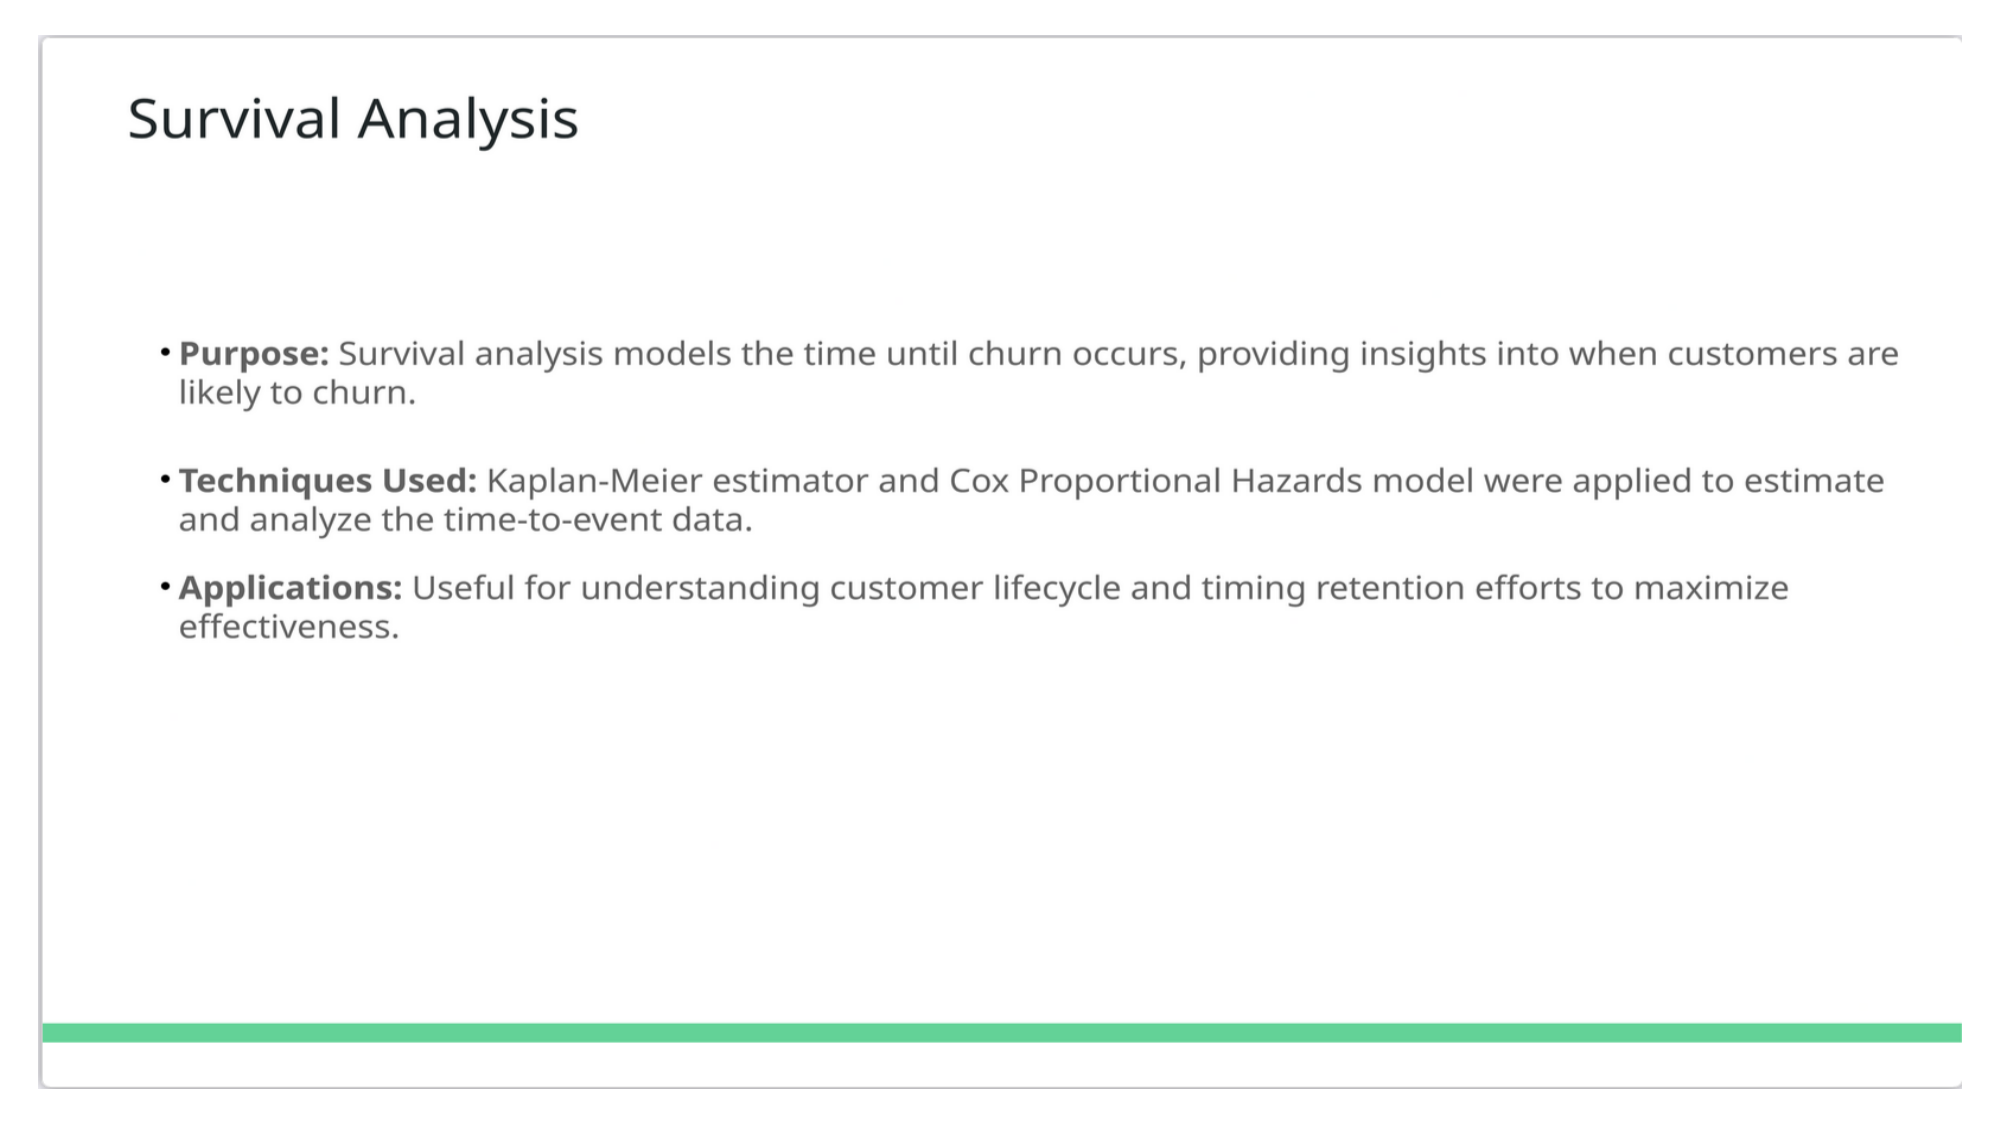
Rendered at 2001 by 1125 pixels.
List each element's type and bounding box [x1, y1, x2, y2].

list [38, 34, 1962, 1089]
